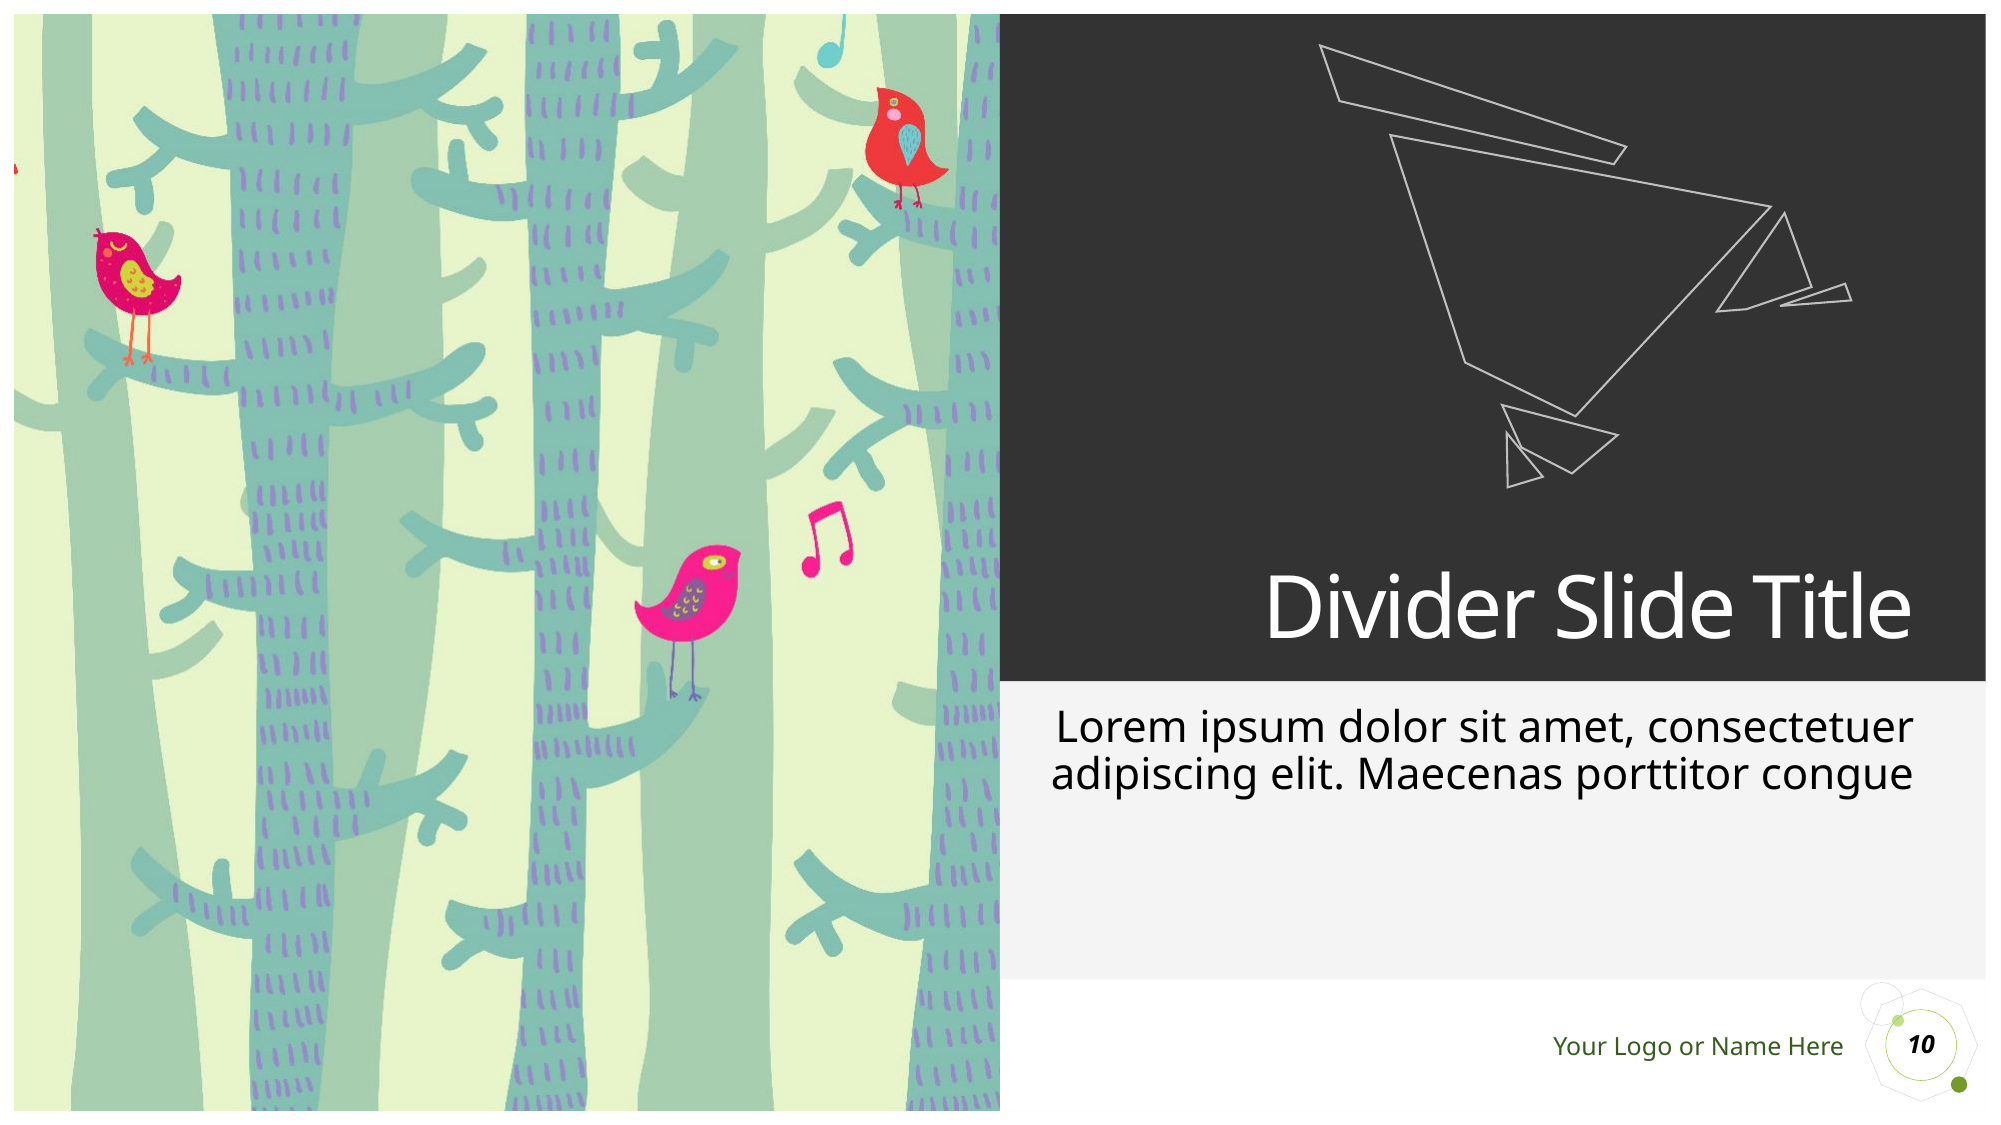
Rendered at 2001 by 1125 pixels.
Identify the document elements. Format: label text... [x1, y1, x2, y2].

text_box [1345, 0, 1852, 494]
picture [14, 14, 1000, 1111]
slide_number 10 [1885, 1009, 1957, 1081]
subtitle Lorem ipsum dolor sit amet, consectetuer adipiscing elit. Maecenas porttitor congue [1000, 681, 1986, 980]
title Divider Slide Title [1000, 14, 1986, 681]
